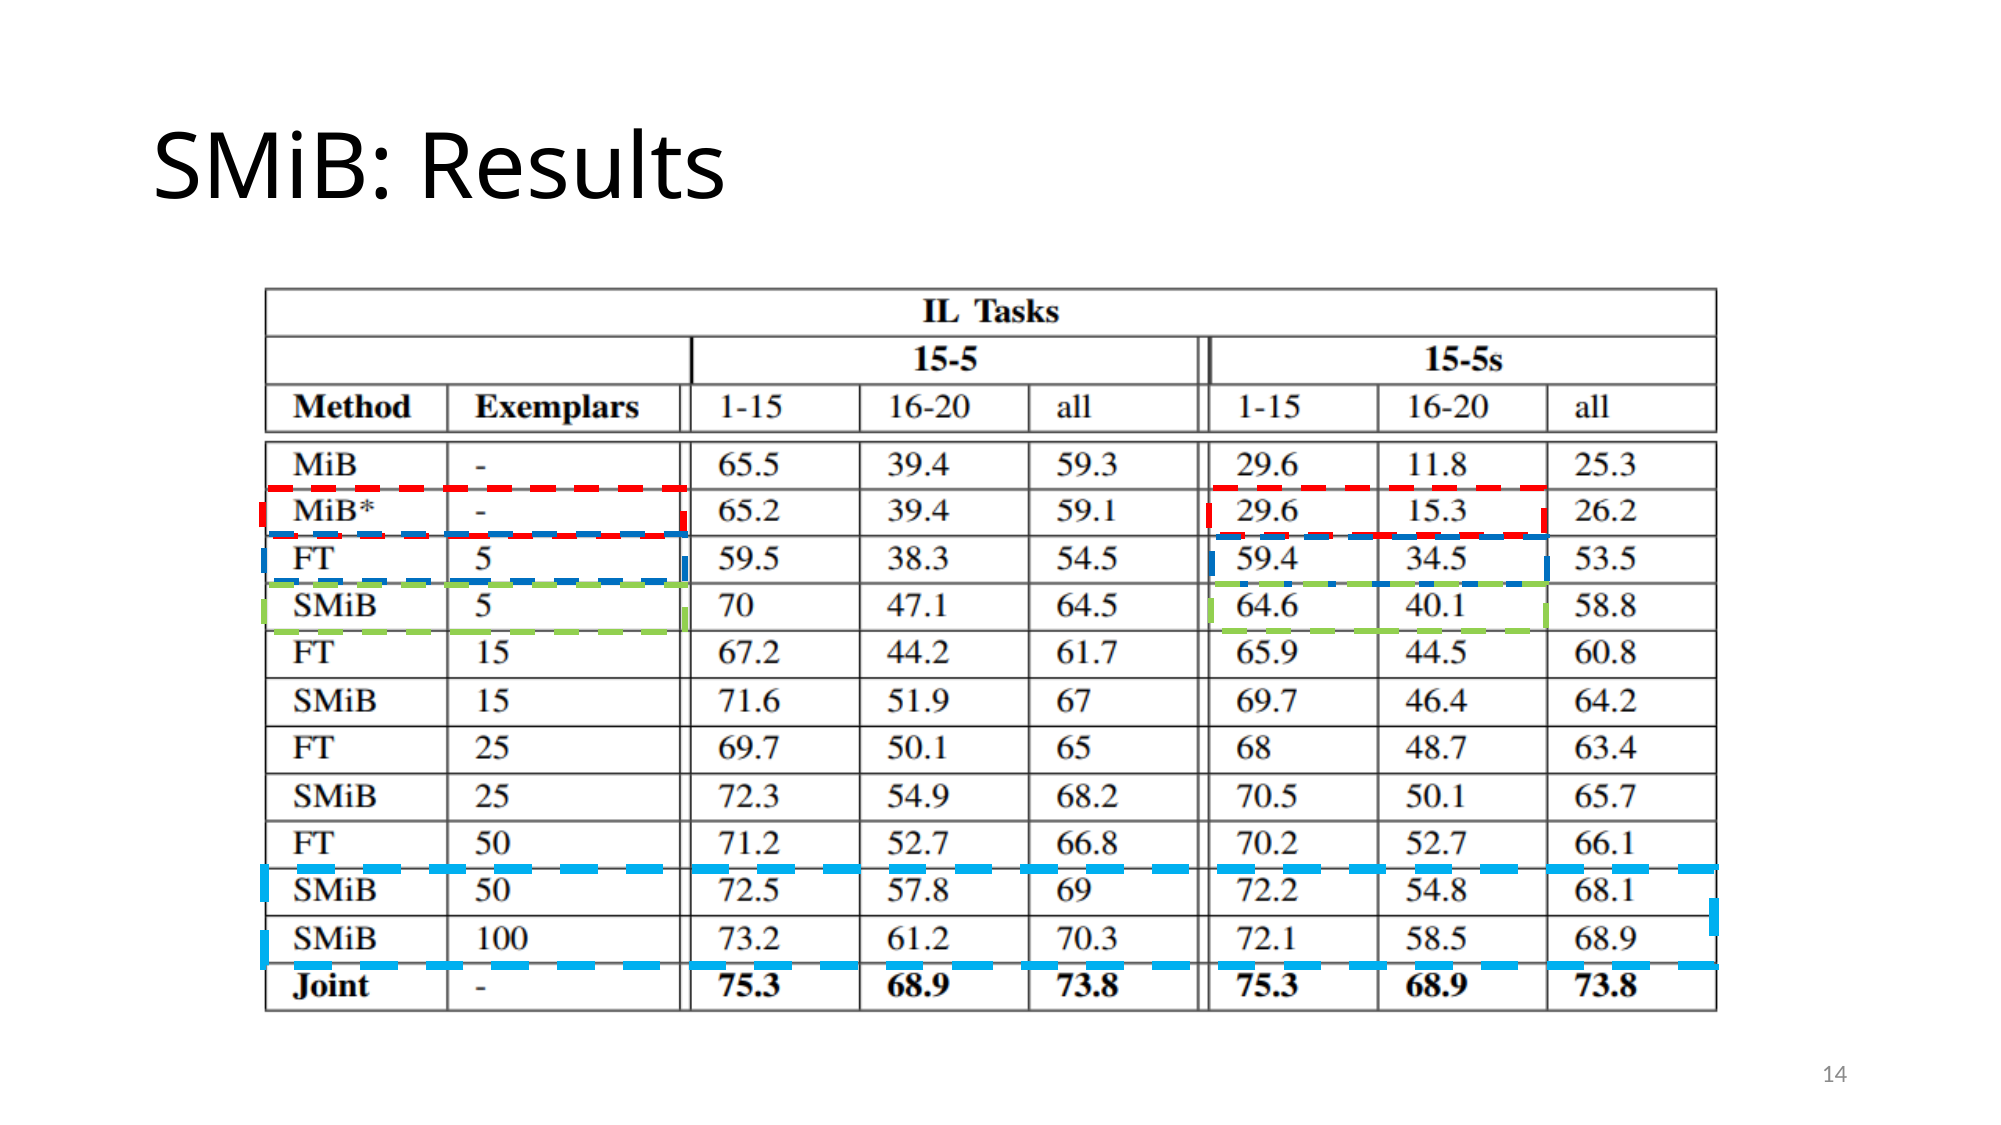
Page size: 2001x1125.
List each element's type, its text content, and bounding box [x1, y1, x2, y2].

picture [251, 277, 1727, 1020]
slide_number 14 [1412, 1042, 1863, 1103]
title SMiB: Results [137, 59, 1863, 278]
